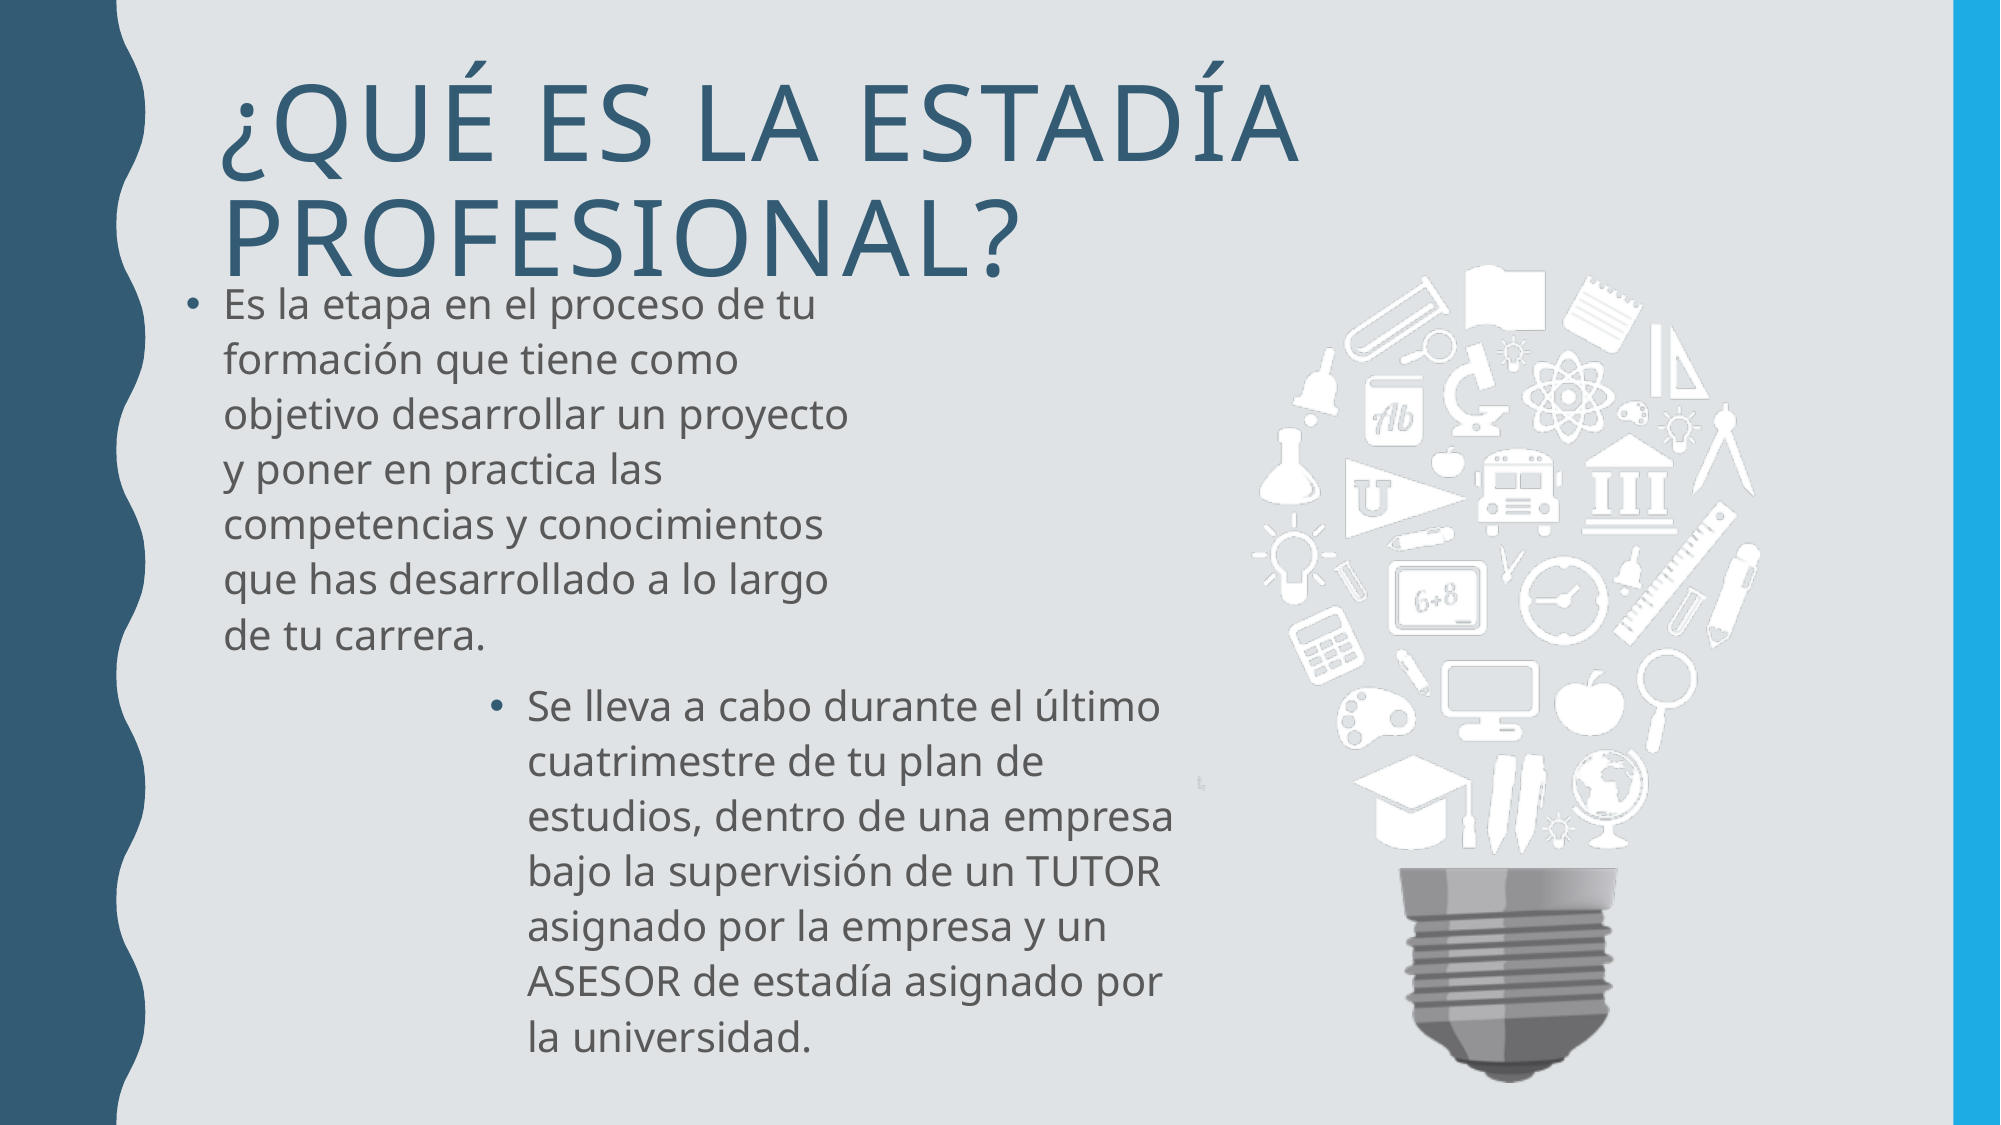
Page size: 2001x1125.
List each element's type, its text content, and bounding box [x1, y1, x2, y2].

text_box Se lleva a cabo durante el último cuatrimestre de tu plan de estudios, dentro de una empresa bajo la supervisión de un TUTOR asignado por la empresa y un ASESOR de estadía asignado por la universidad. [474, 667, 1197, 1081]
list Es la etapa en el proceso de tu formación que tiene como objetivo desarrollar un proyecto y poner en practica las competencias y conocimientos que has desarrollado a lo largo de tu carrera. [170, 265, 894, 855]
picture [1197, 265, 1760, 1083]
title ¿Qué es la estadía profesional? [205, 62, 1875, 308]
